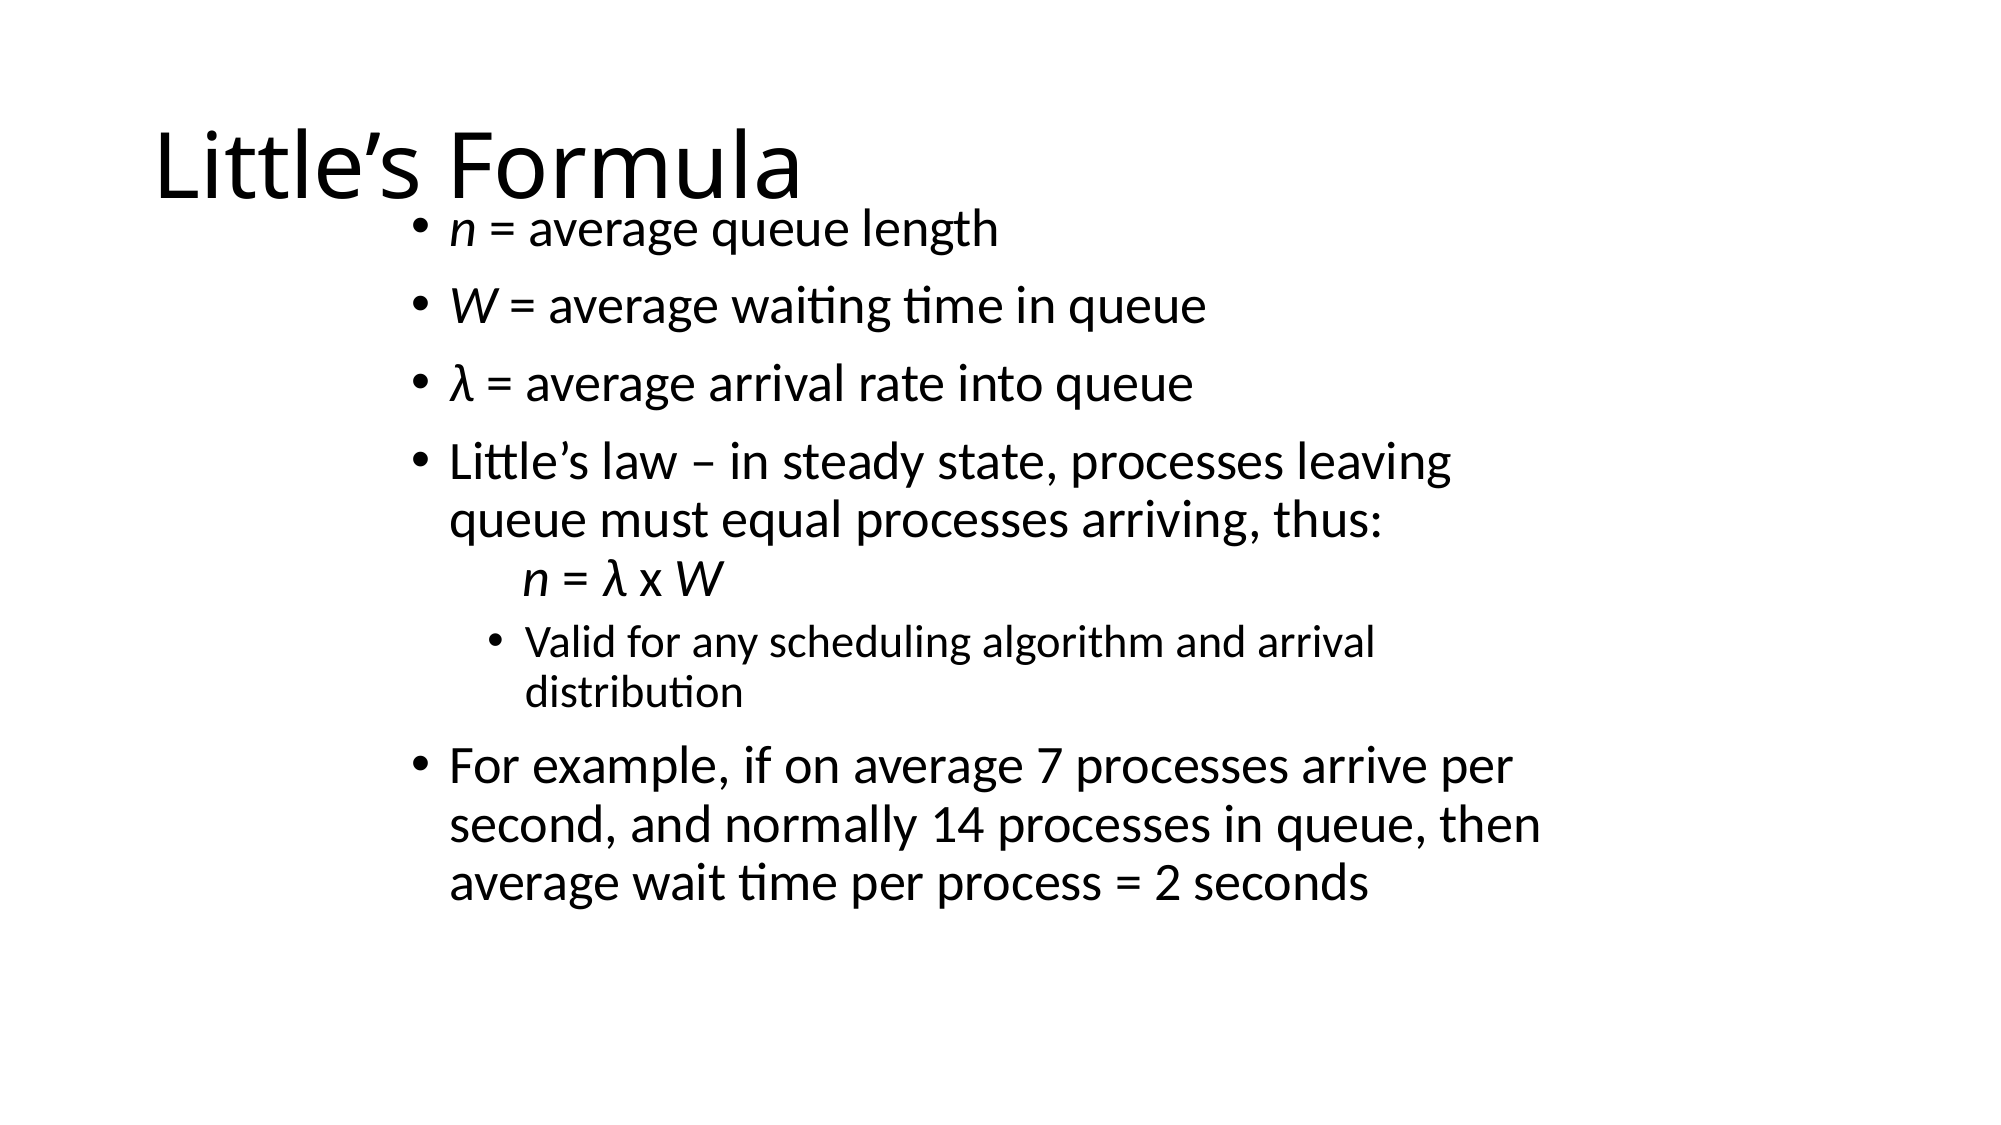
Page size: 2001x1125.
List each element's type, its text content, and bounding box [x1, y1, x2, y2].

list n = average queue length W = average waiting time in queue λ = average arrival rate into queue Little’s law – in steady state, processes leaving queue must equal processes arriving, thus: n = λ x W Valid for any scheduling algorithm and arrival distribution For example, if on average 7 processes arrive per second, and normally 14 processes in queue, then average wait time per process = 2 seconds [396, 191, 1590, 936]
title Little’s Formula [137, 59, 1863, 278]
